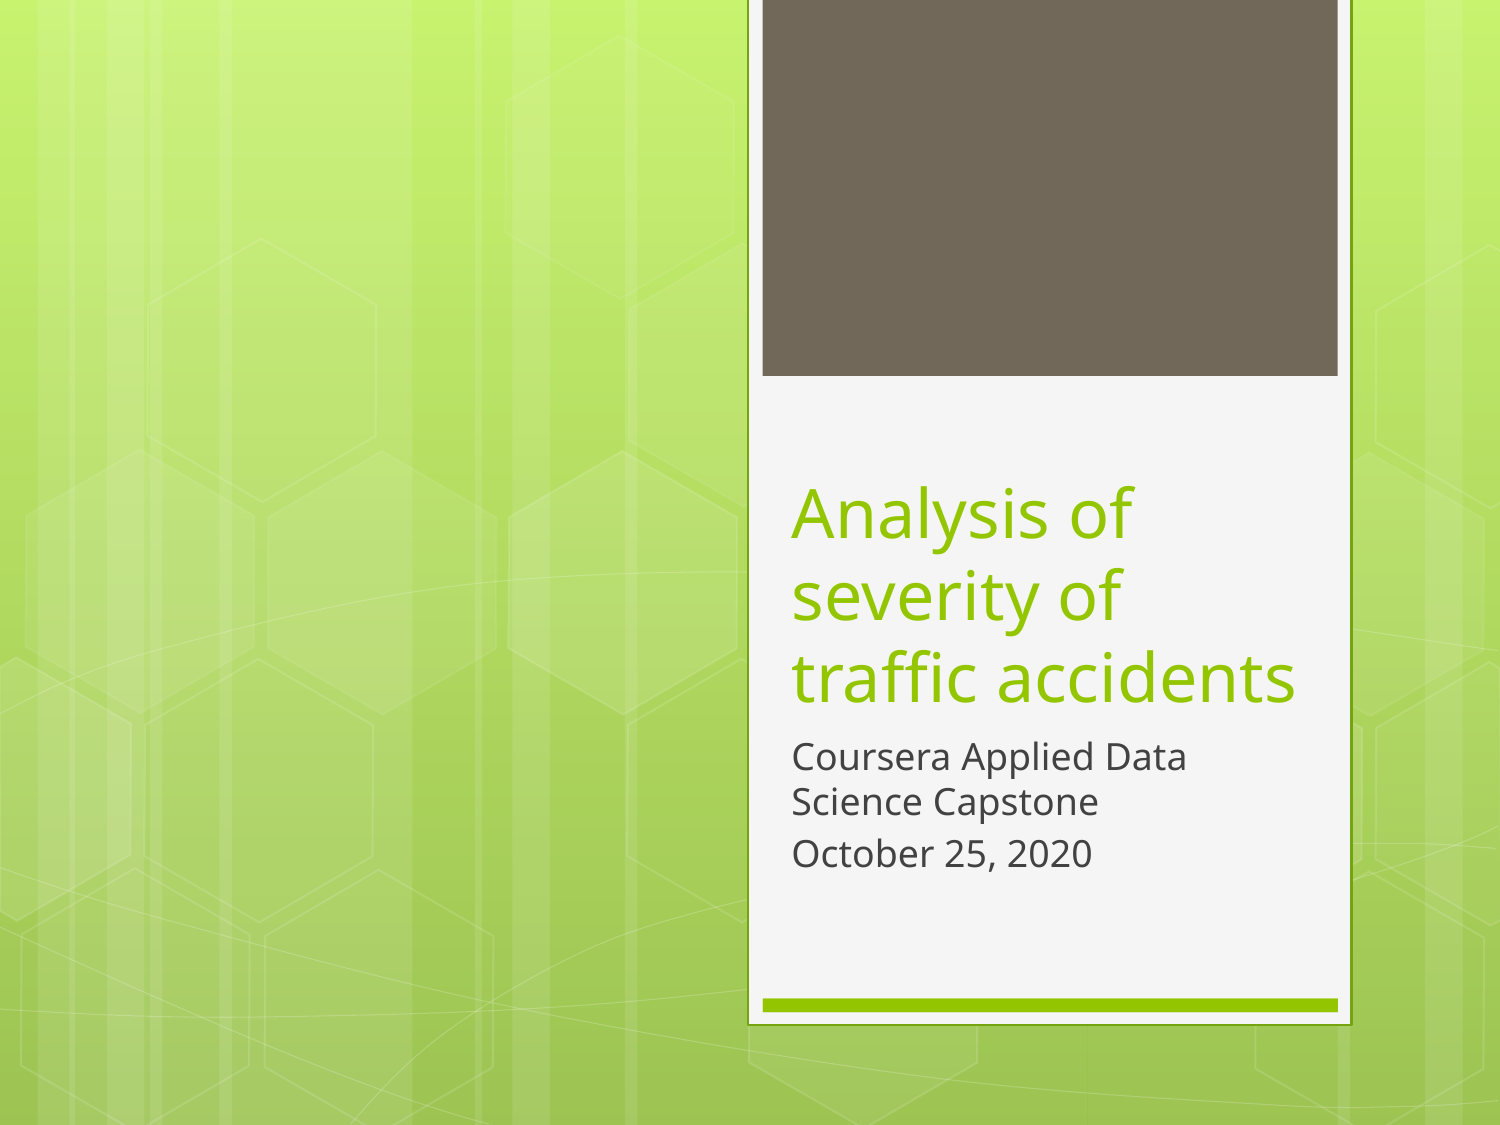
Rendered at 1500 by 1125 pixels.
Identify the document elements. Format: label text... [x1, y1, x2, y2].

subtitle Coursera Applied Data Science Capstone October 25, 2020 [776, 725, 1320, 933]
title Analysis of severity of traffic accidents [776, 444, 1320, 724]
